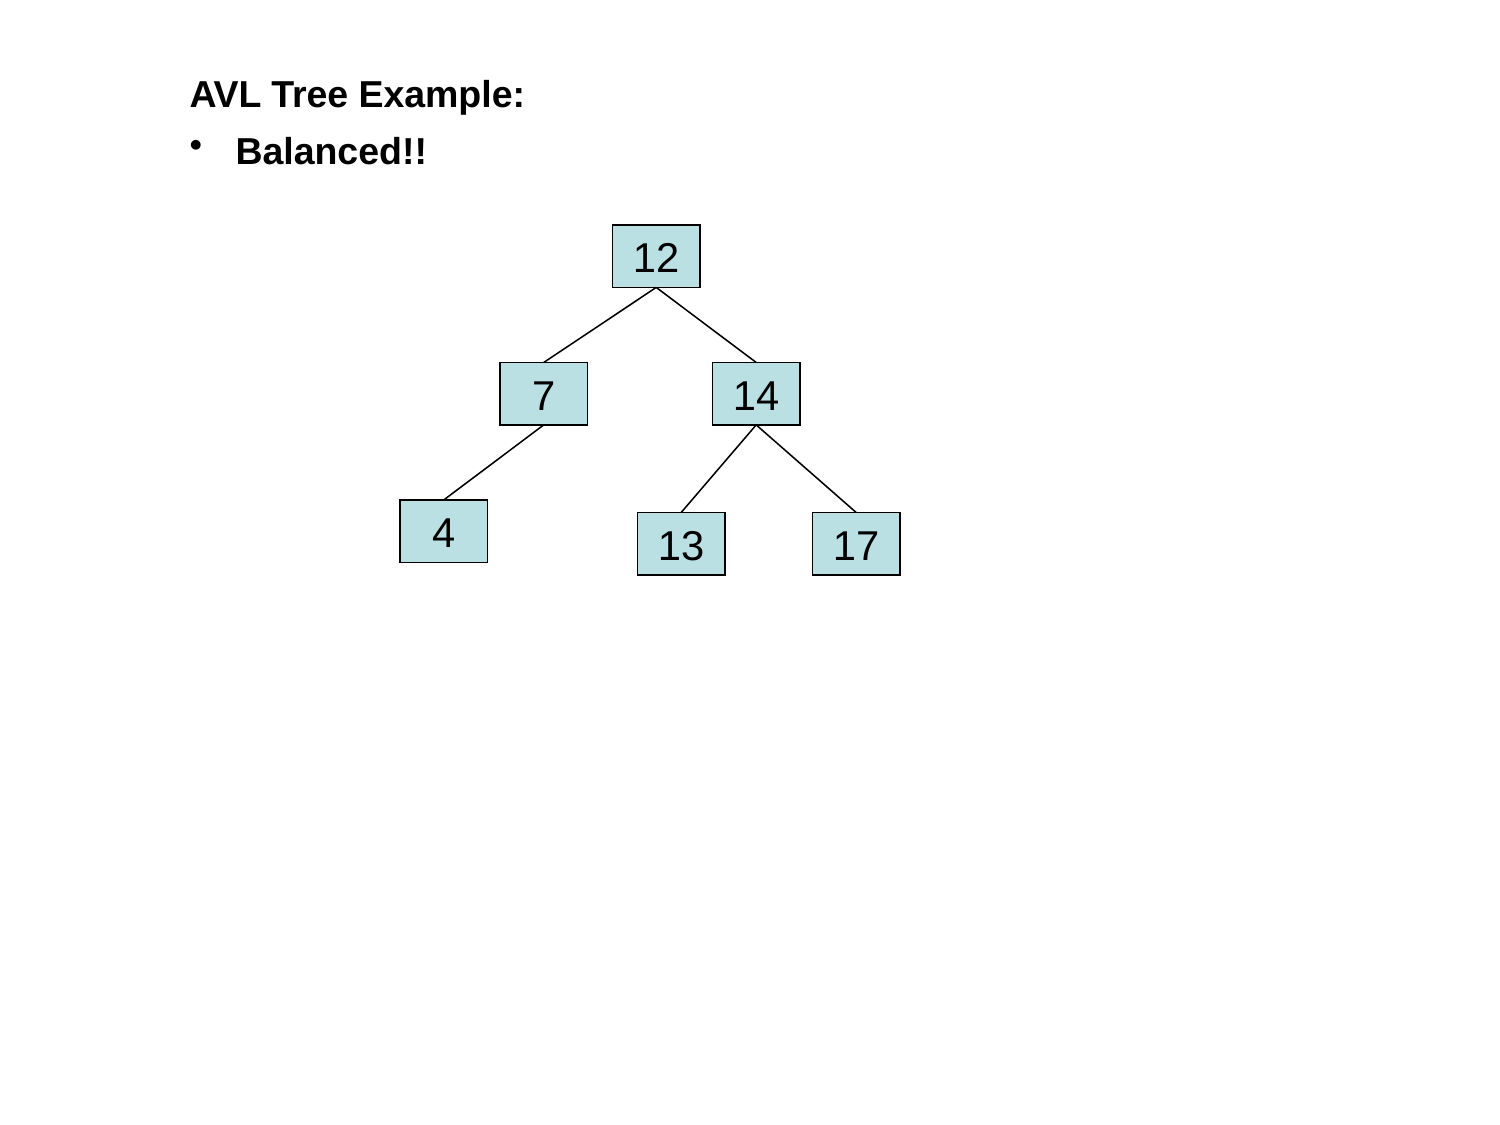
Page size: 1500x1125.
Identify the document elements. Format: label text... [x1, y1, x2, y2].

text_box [657, 287, 757, 363]
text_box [443, 424, 544, 500]
text_box 4 [399, 499, 488, 563]
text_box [543, 287, 657, 363]
text_box 14 [712, 362, 800, 424]
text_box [756, 424, 857, 513]
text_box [681, 424, 756, 513]
text_box 12 [612, 224, 700, 287]
text_box 13 [637, 512, 725, 575]
text_box AVL Tree Example: Balanced!! [174, 62, 1438, 180]
text_box 17 [812, 512, 900, 575]
text_box 7 [499, 362, 588, 425]
